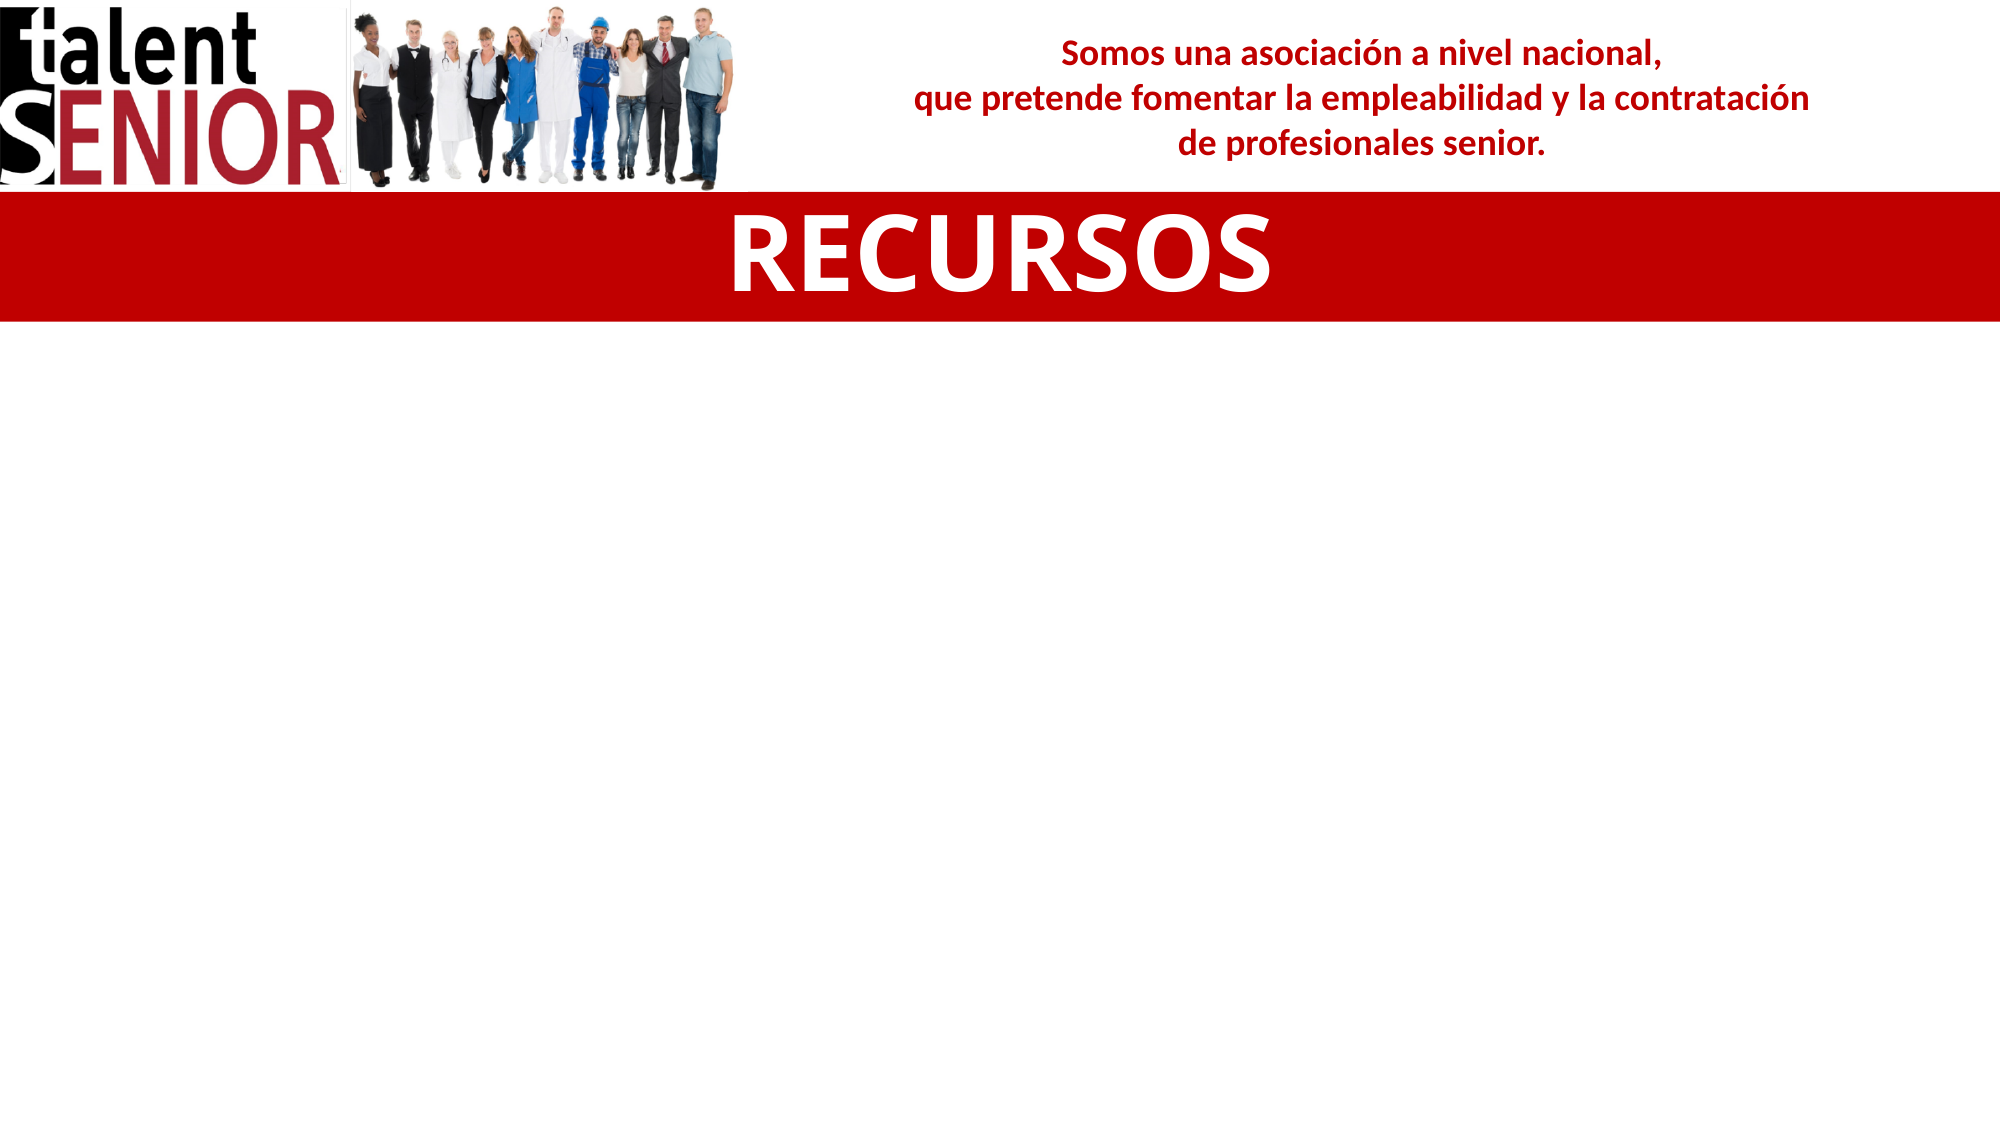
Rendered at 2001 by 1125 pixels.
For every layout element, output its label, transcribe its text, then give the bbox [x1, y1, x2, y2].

text_box RECURSOS [0, 191, 2000, 322]
picture [0, 0, 749, 192]
text_box Somos una asociación a nivel nacional, que pretende fomentar la empleabilidad y la contratación de profesionales senior. [824, 20, 1901, 171]
